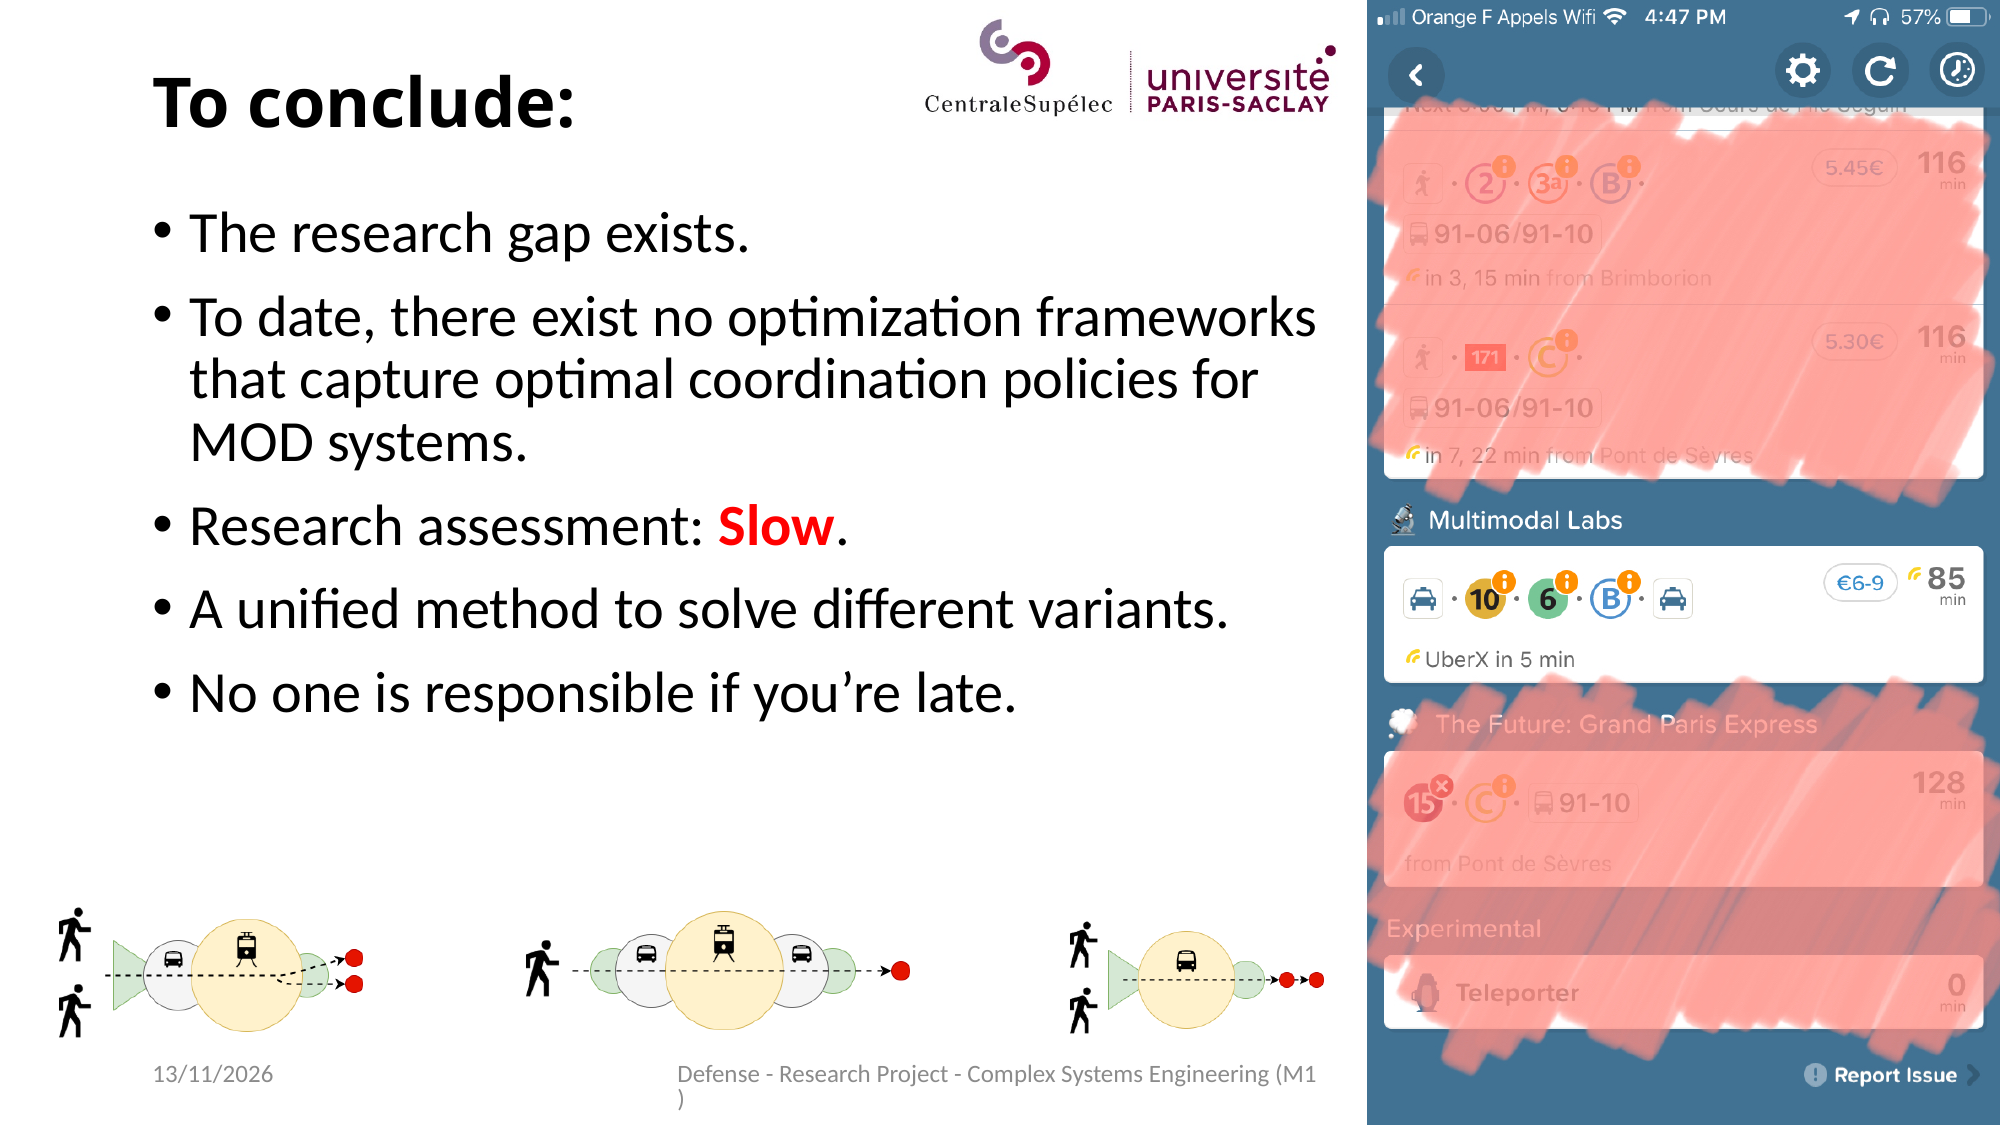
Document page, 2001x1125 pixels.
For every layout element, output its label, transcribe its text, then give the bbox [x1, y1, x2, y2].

title To conclude: [137, 59, 1338, 150]
footer Defense - Research Project - Complex Systems Engineering (M1) [662, 1042, 1338, 1103]
picture [44, 907, 363, 1043]
picture [1367, 0, 2000, 1125]
picture [1057, 921, 1324, 1038]
picture [910, 0, 1353, 130]
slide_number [137, 1042, 588, 1103]
list The research gap exists. To date, there exist no optimization frameworks that capture optimal coordination policies for MOD systems. Research assessment: Slow. A unified method to solve different variants. No one is responsible if you’re late. [137, 194, 1338, 900]
picture [510, 911, 910, 1031]
